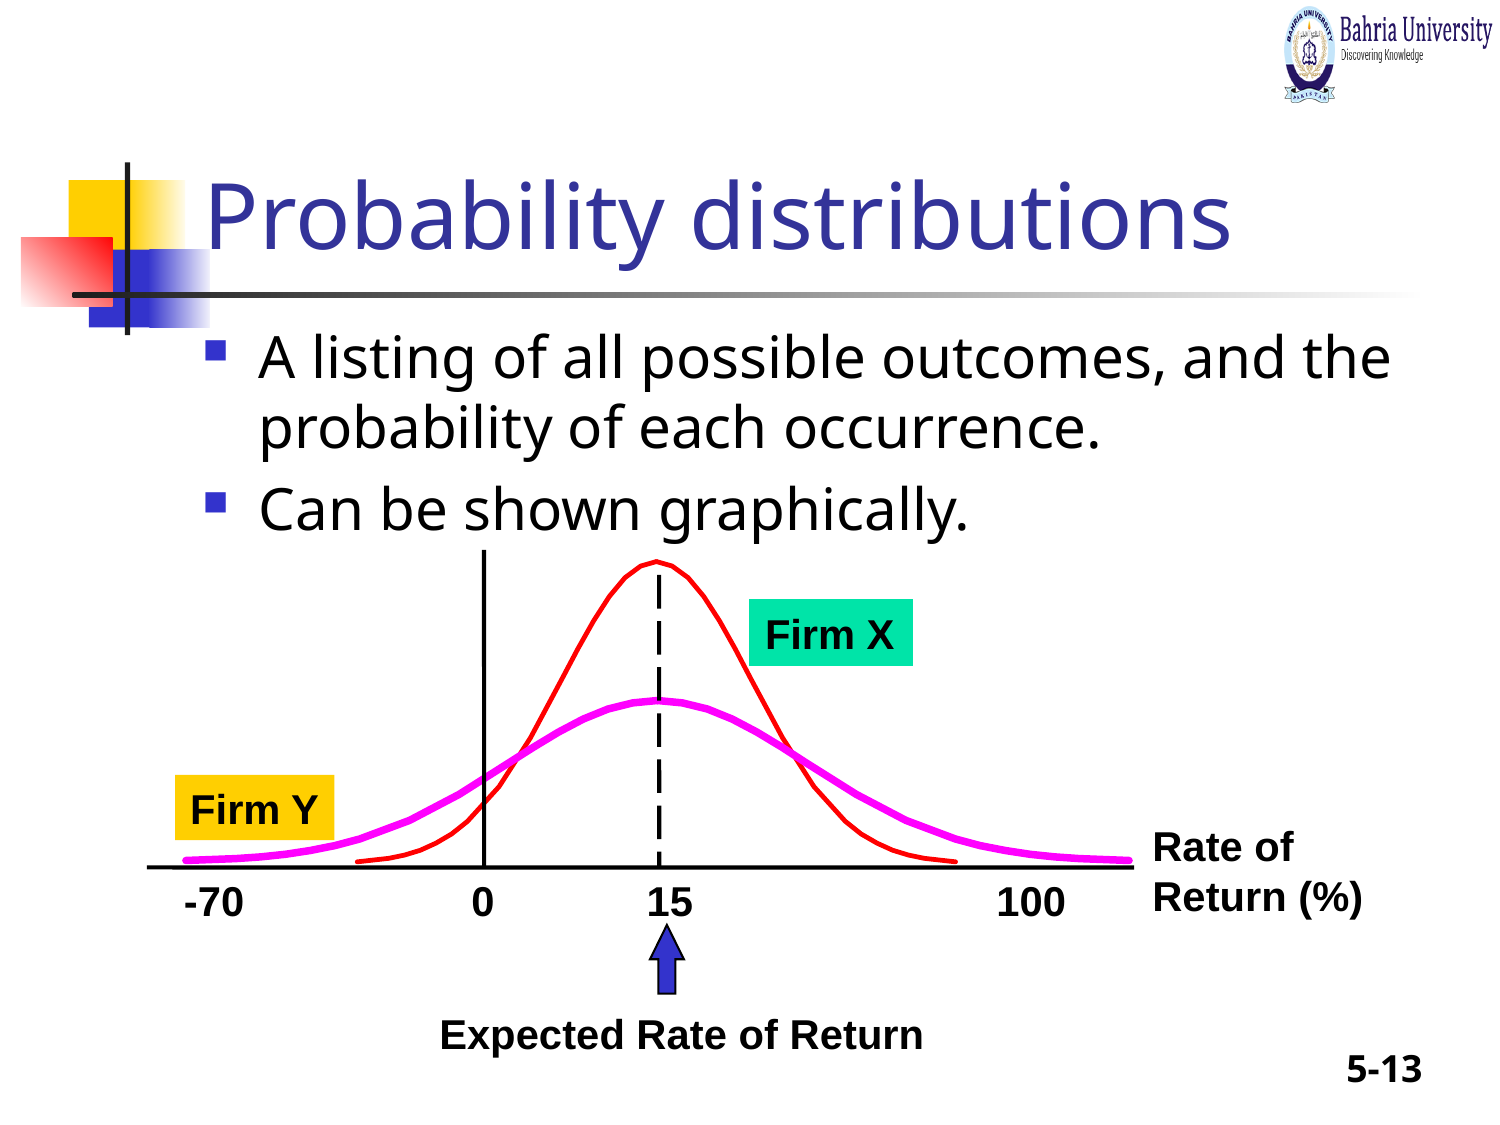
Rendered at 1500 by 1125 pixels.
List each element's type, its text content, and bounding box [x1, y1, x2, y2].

title Probability distributions [188, 35, 1468, 275]
list A listing of all possible outcomes, and the probability of each occurrence. Can be shown graphically. [187, 312, 1450, 538]
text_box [146, 549, 1379, 1065]
picture [1284, 6, 1500, 103]
